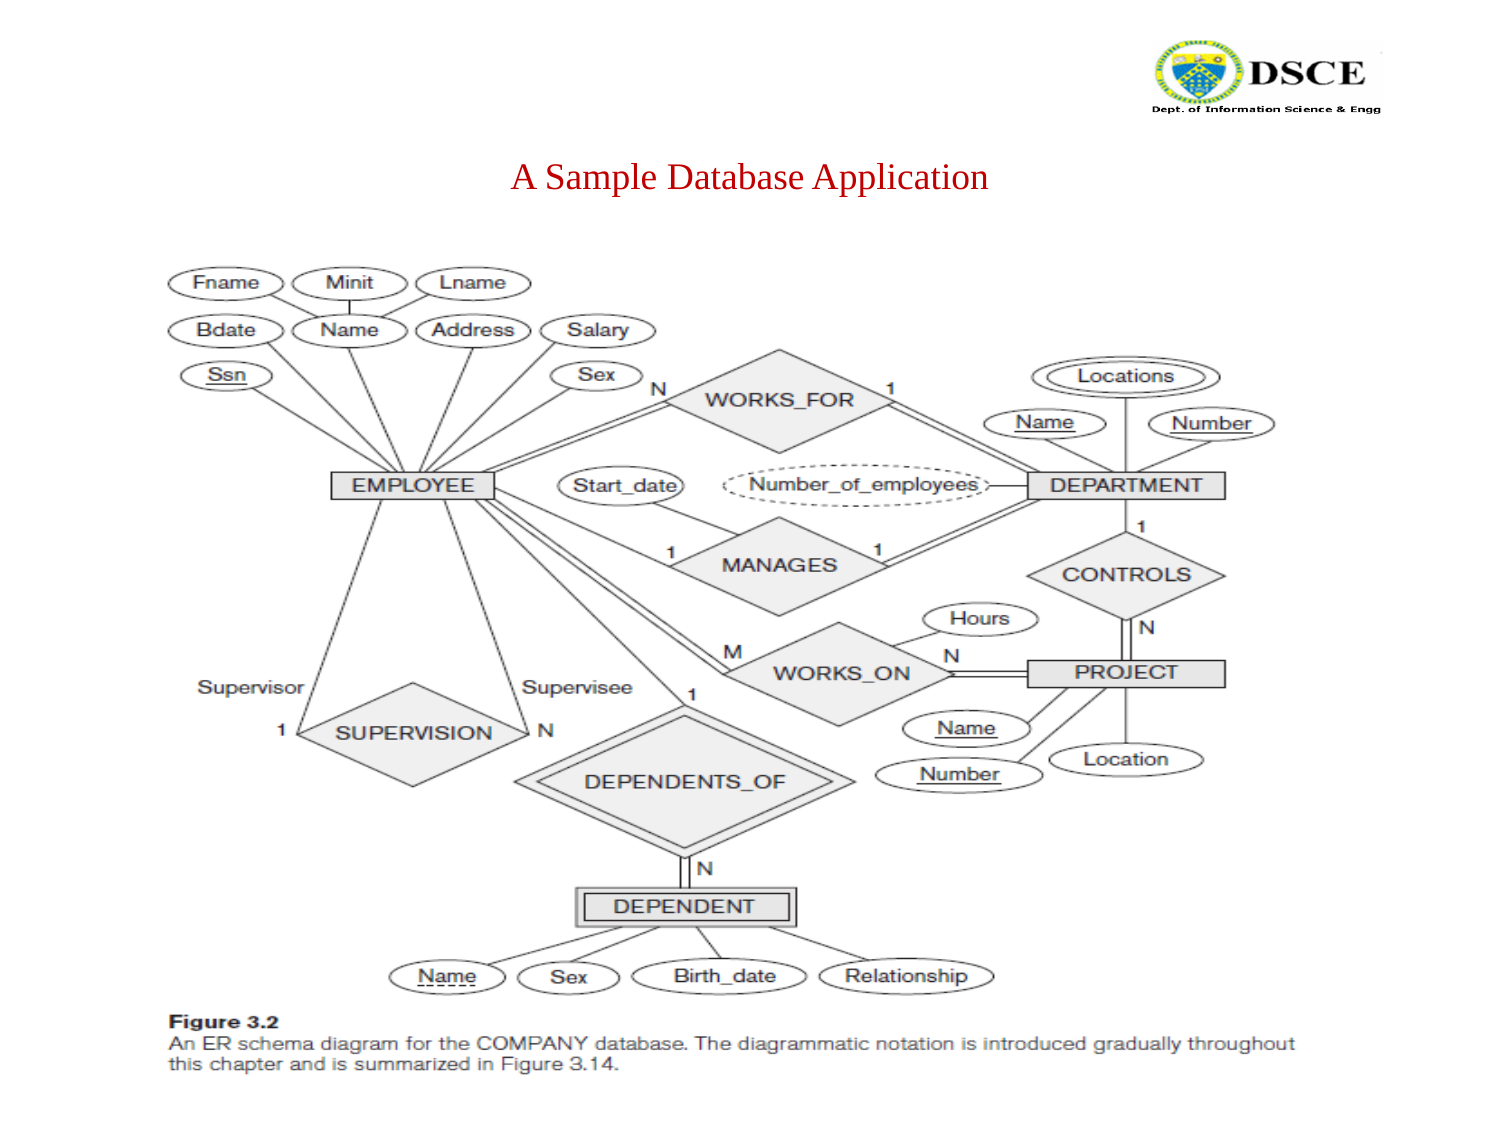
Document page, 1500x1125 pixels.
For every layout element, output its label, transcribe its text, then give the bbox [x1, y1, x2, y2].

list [102, 232, 1438, 1088]
picture [1149, 37, 1385, 117]
title A Sample Database Application [103, 133, 1397, 215]
